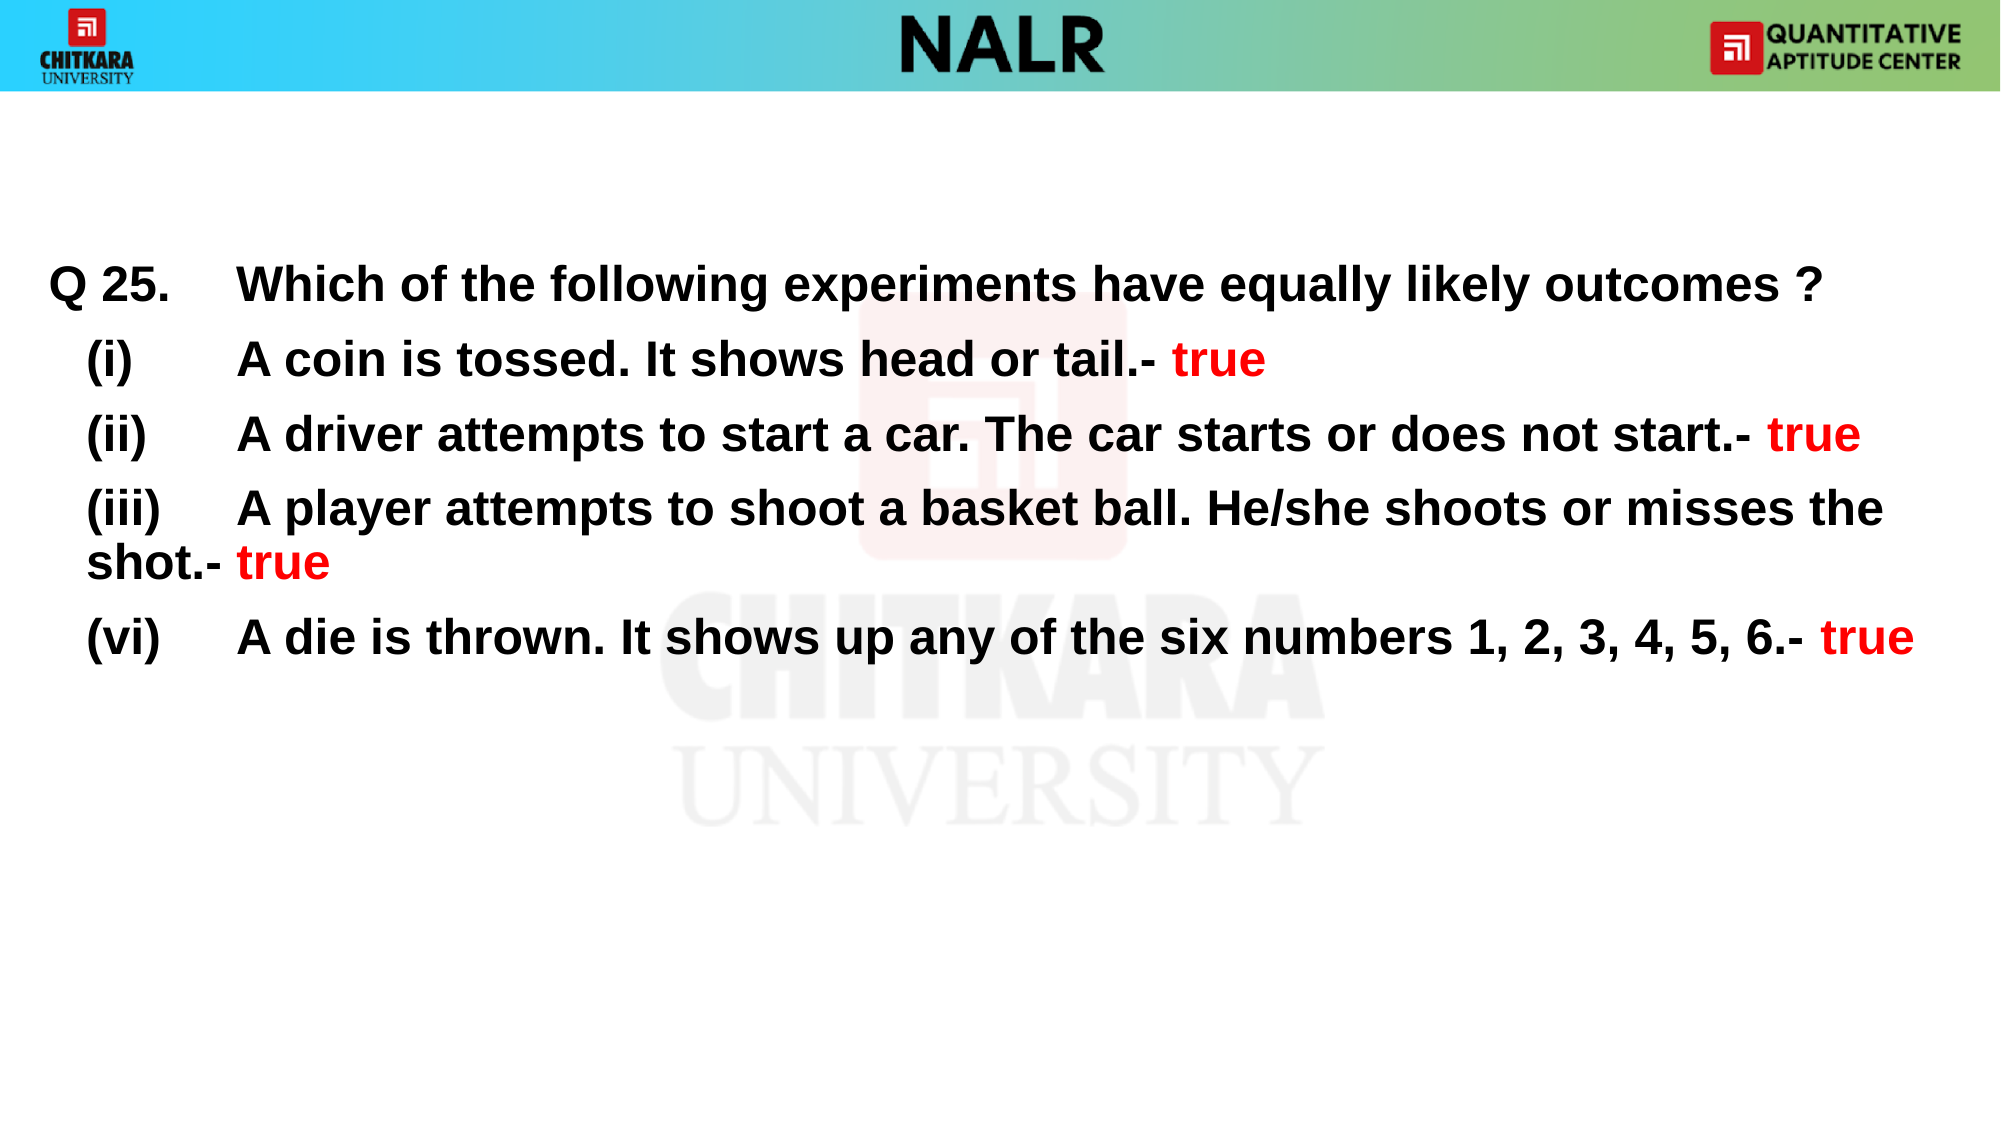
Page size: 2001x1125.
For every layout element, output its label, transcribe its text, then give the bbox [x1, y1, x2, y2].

list Q 25. Which of the following experiments have equally likely outcomes ? (i) A coin is tossed. It shows head or tail.- true (ii) A driver attempts to start a car. The car starts or does not start.- true (iii) A player attempts to shoot a basket ball. He/she shoots or misses the shot.- true (vi) A die is thrown. It shows up any of the six numbers 1, 2, 3, 4, 5, 6.- true [33, 175, 1959, 1053]
picture [0, 0, 2001, 1125]
